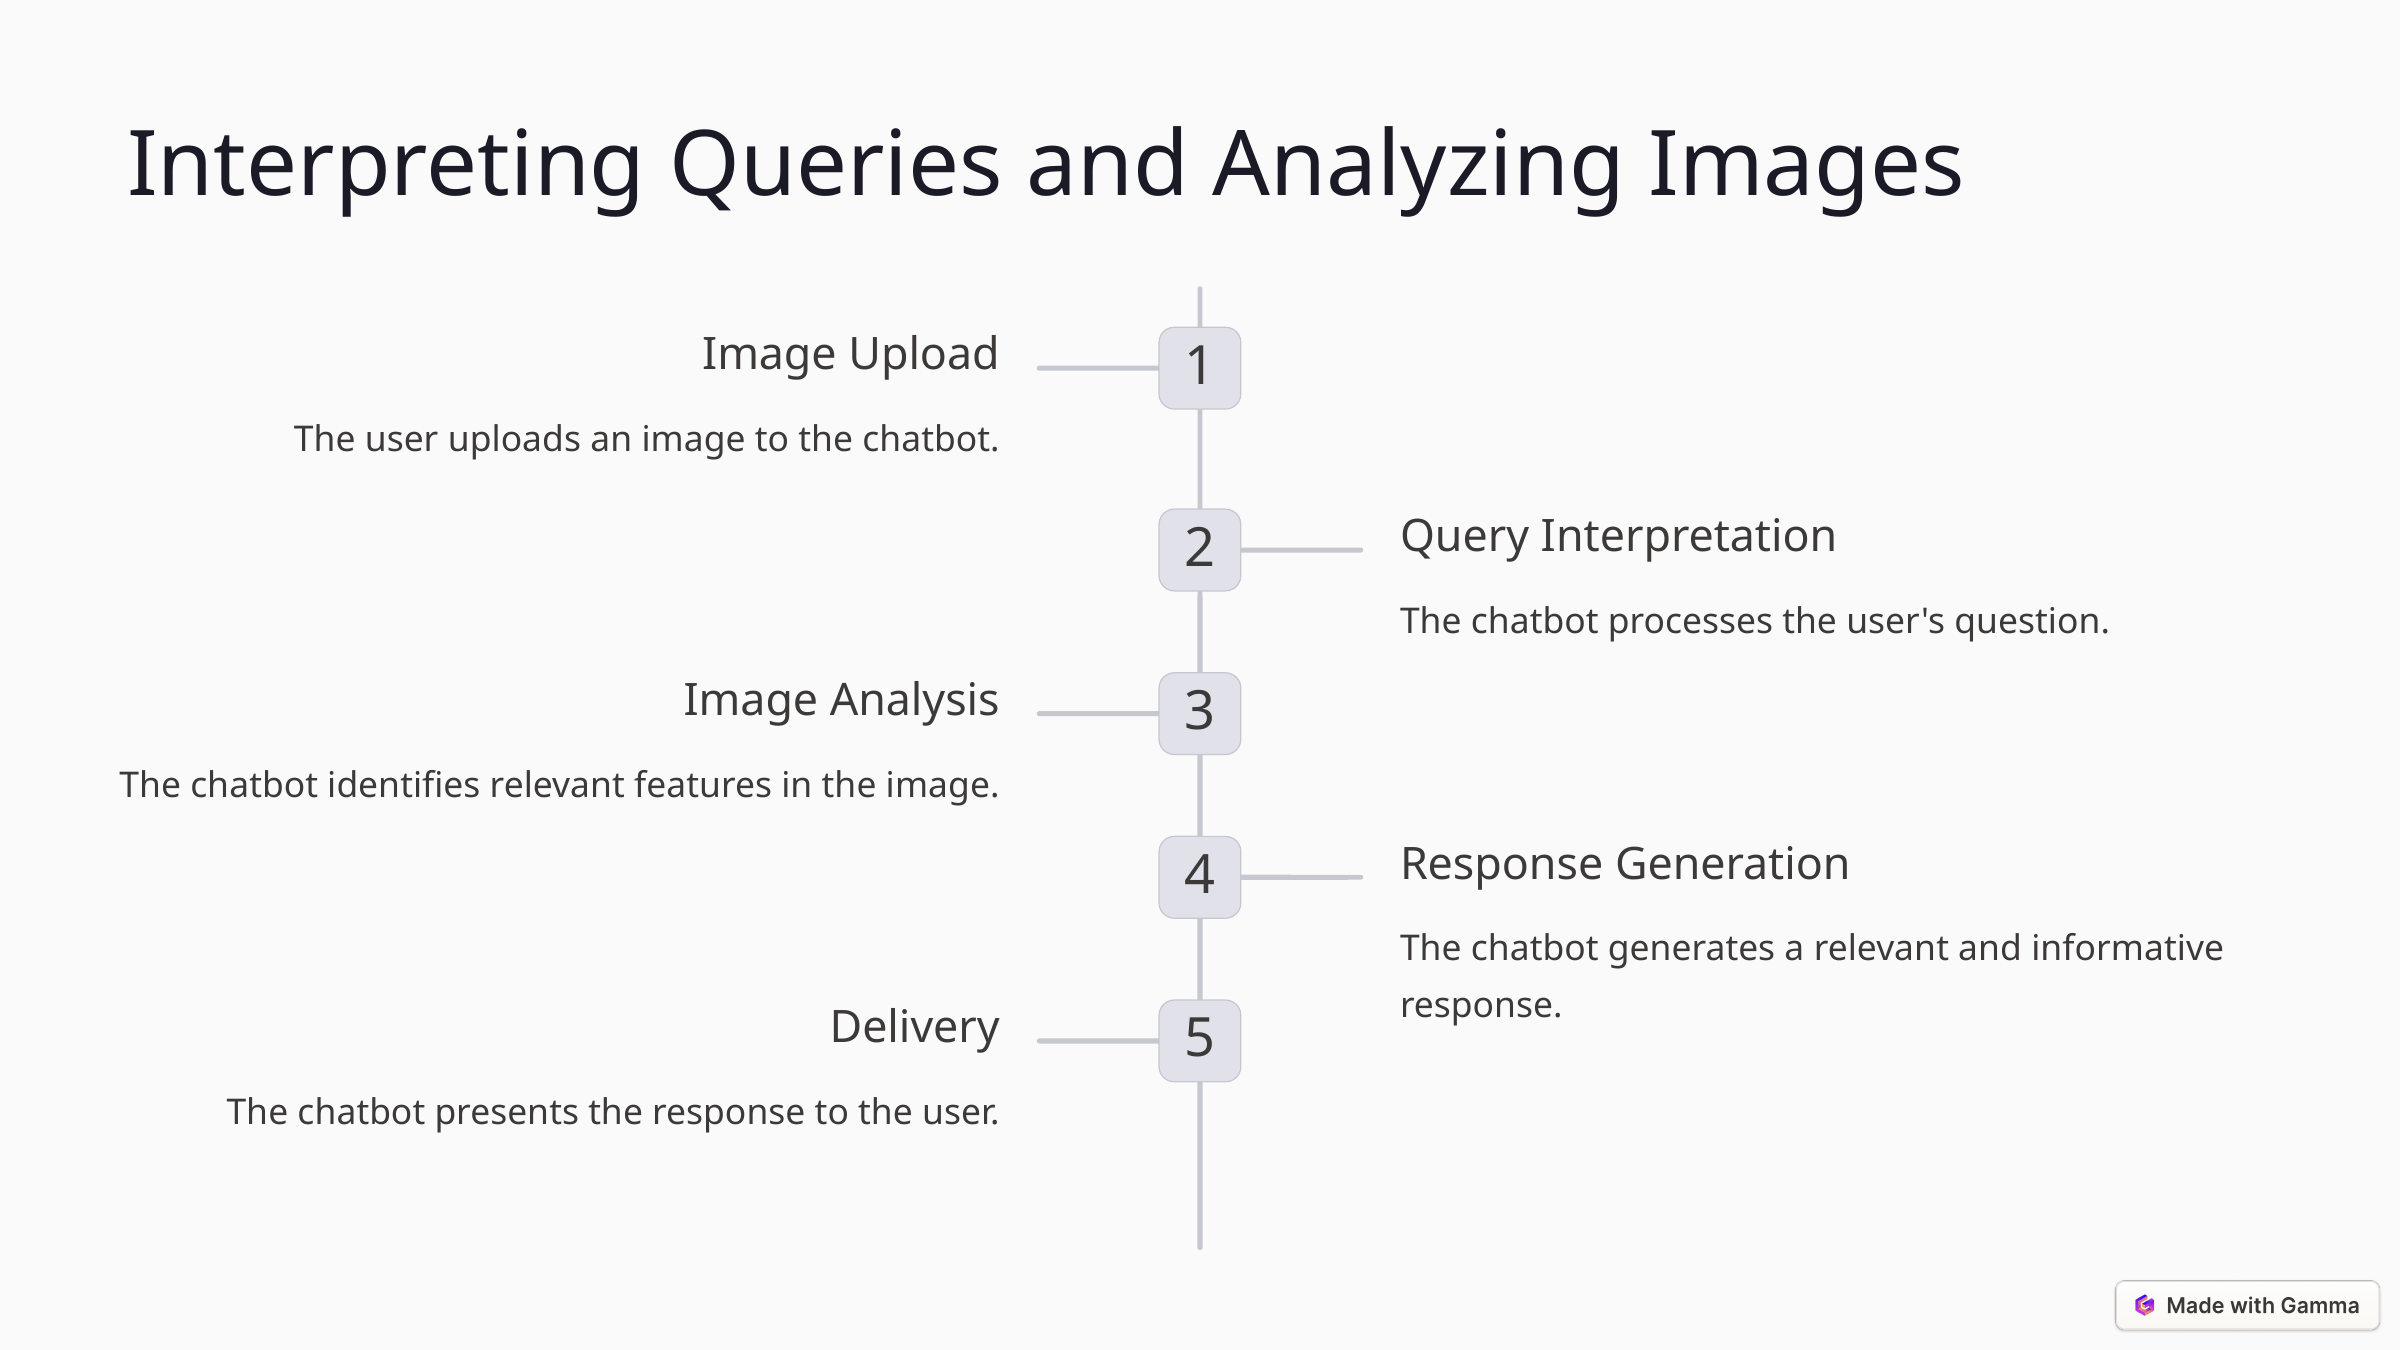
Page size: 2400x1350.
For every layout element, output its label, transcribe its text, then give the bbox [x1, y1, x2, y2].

text_box 4 [1185, 849, 1215, 905]
text_box The chatbot generates a relevant and informative response. [1399, 910, 2273, 1027]
text_box The chatbot identifies relevant features in the image. [127, 746, 1000, 805]
text_box [1159, 999, 1241, 1082]
text_box [1159, 836, 1241, 919]
text_box [1036, 1038, 1159, 1044]
text_box [1159, 672, 1241, 755]
text_box [1197, 286, 1203, 327]
text_box 1 [1188, 340, 1212, 396]
text_box Image Analysis [545, 668, 1000, 725]
picture [2106, 1271, 2389, 1339]
text_box [1241, 547, 1364, 553]
text_box Interpreting Queries and Analyzing Images [127, 99, 1909, 214]
text_box [1197, 919, 1203, 1000]
text_box The chatbot processes the user's question. [1399, 583, 2273, 642]
text_box [1159, 327, 1241, 410]
text_box Image Upload [545, 322, 1000, 380]
text_box Response Generation [1399, 831, 1855, 889]
text_box 2 [1185, 522, 1215, 578]
text_box [1197, 1082, 1203, 1251]
text_box [1197, 410, 1203, 509]
text_box Query Interpretation [1399, 504, 1855, 562]
text_box [1241, 874, 1364, 880]
text_box [1159, 509, 1241, 591]
text_box Delivery [545, 995, 1000, 1053]
text_box The chatbot presents the response to the user. [127, 1074, 1000, 1133]
text_box 3 [1185, 686, 1215, 741]
text_box [1036, 365, 1159, 371]
text_box [1197, 755, 1203, 836]
text_box [1197, 591, 1203, 672]
text_box The user uploads an image to the chatbot. [127, 401, 1000, 460]
text_box 5 [1185, 1013, 1215, 1069]
text_box [1036, 711, 1159, 717]
